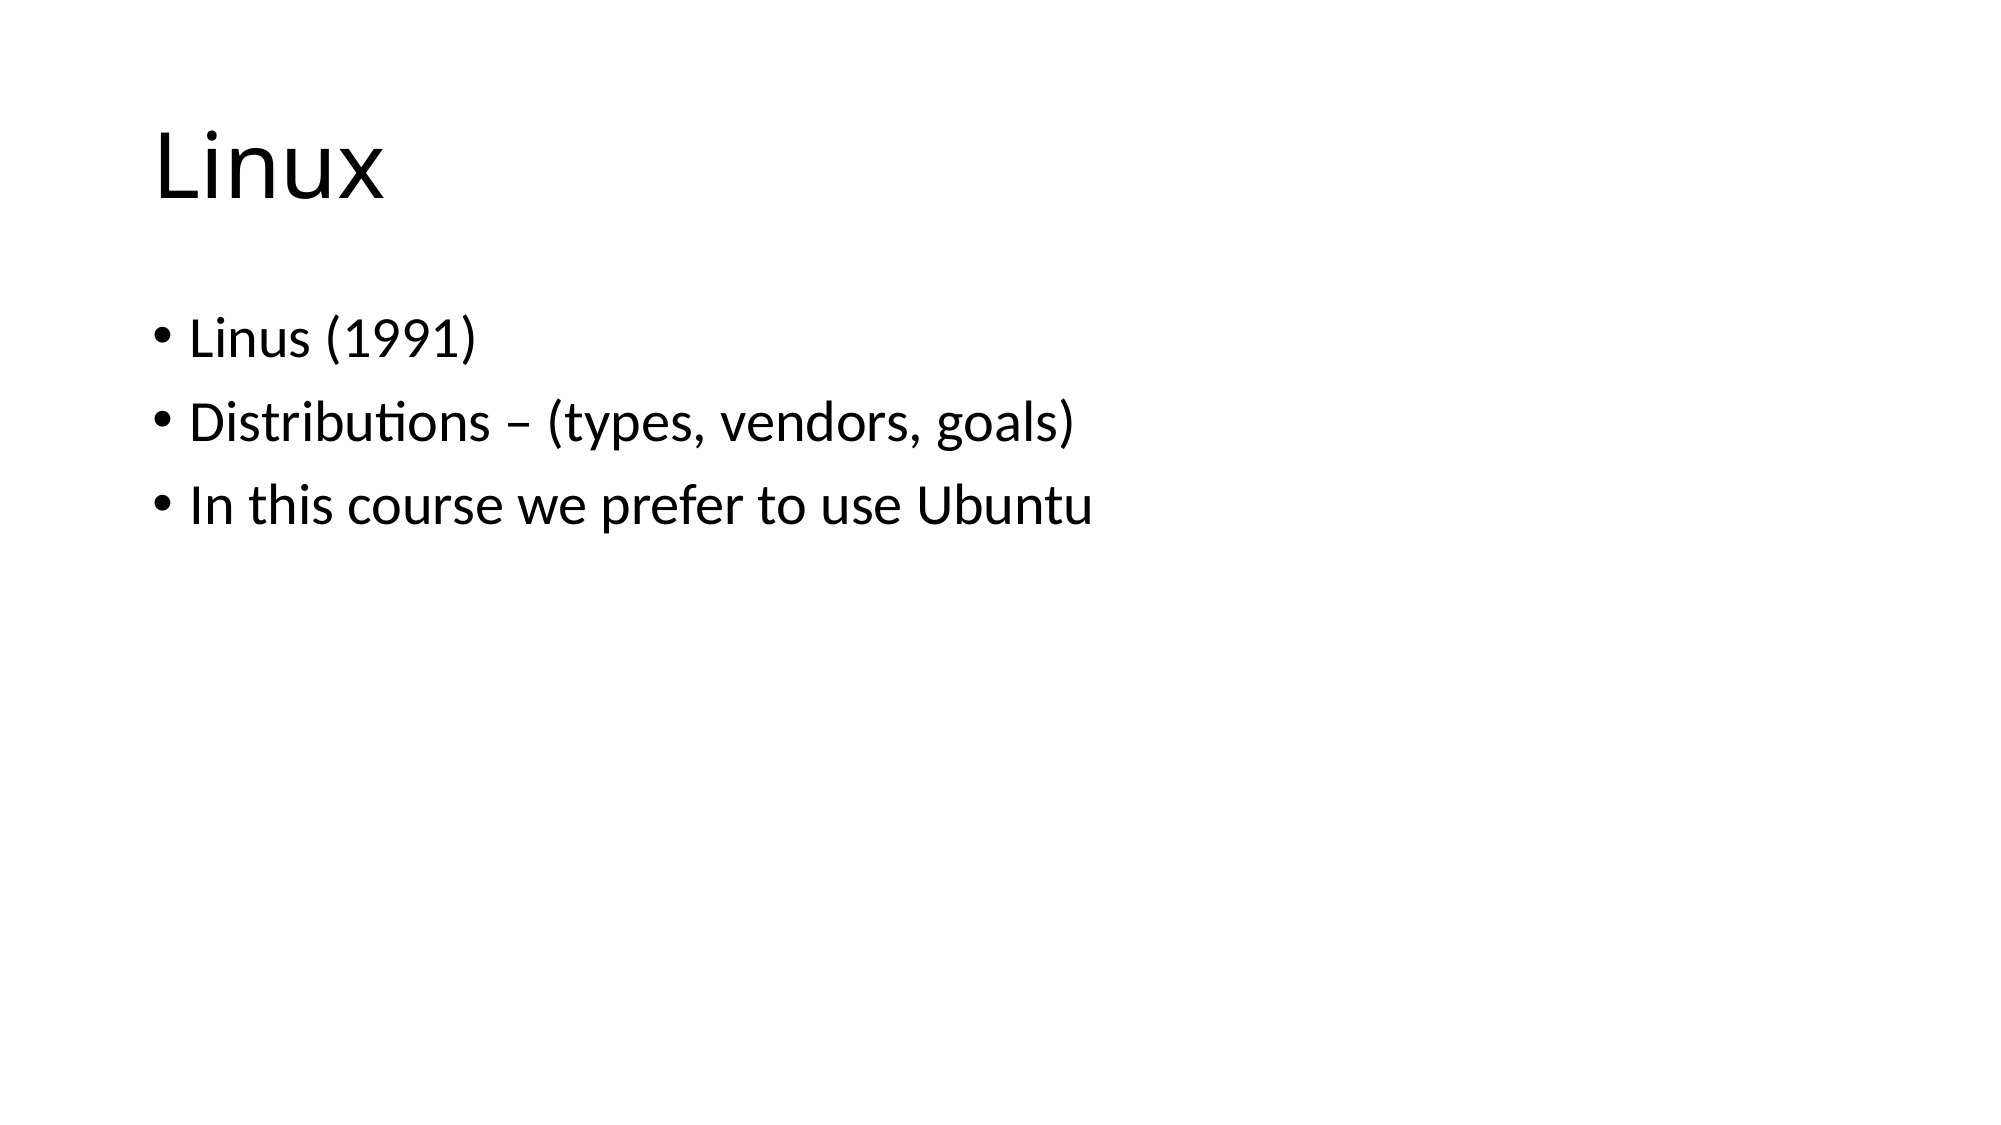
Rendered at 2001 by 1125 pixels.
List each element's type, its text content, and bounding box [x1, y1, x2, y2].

title Linux [137, 59, 1863, 278]
list Linus (1991) Distributions – (types, vendors, goals) In this course we prefer to use Ubuntu [137, 299, 1863, 1014]
